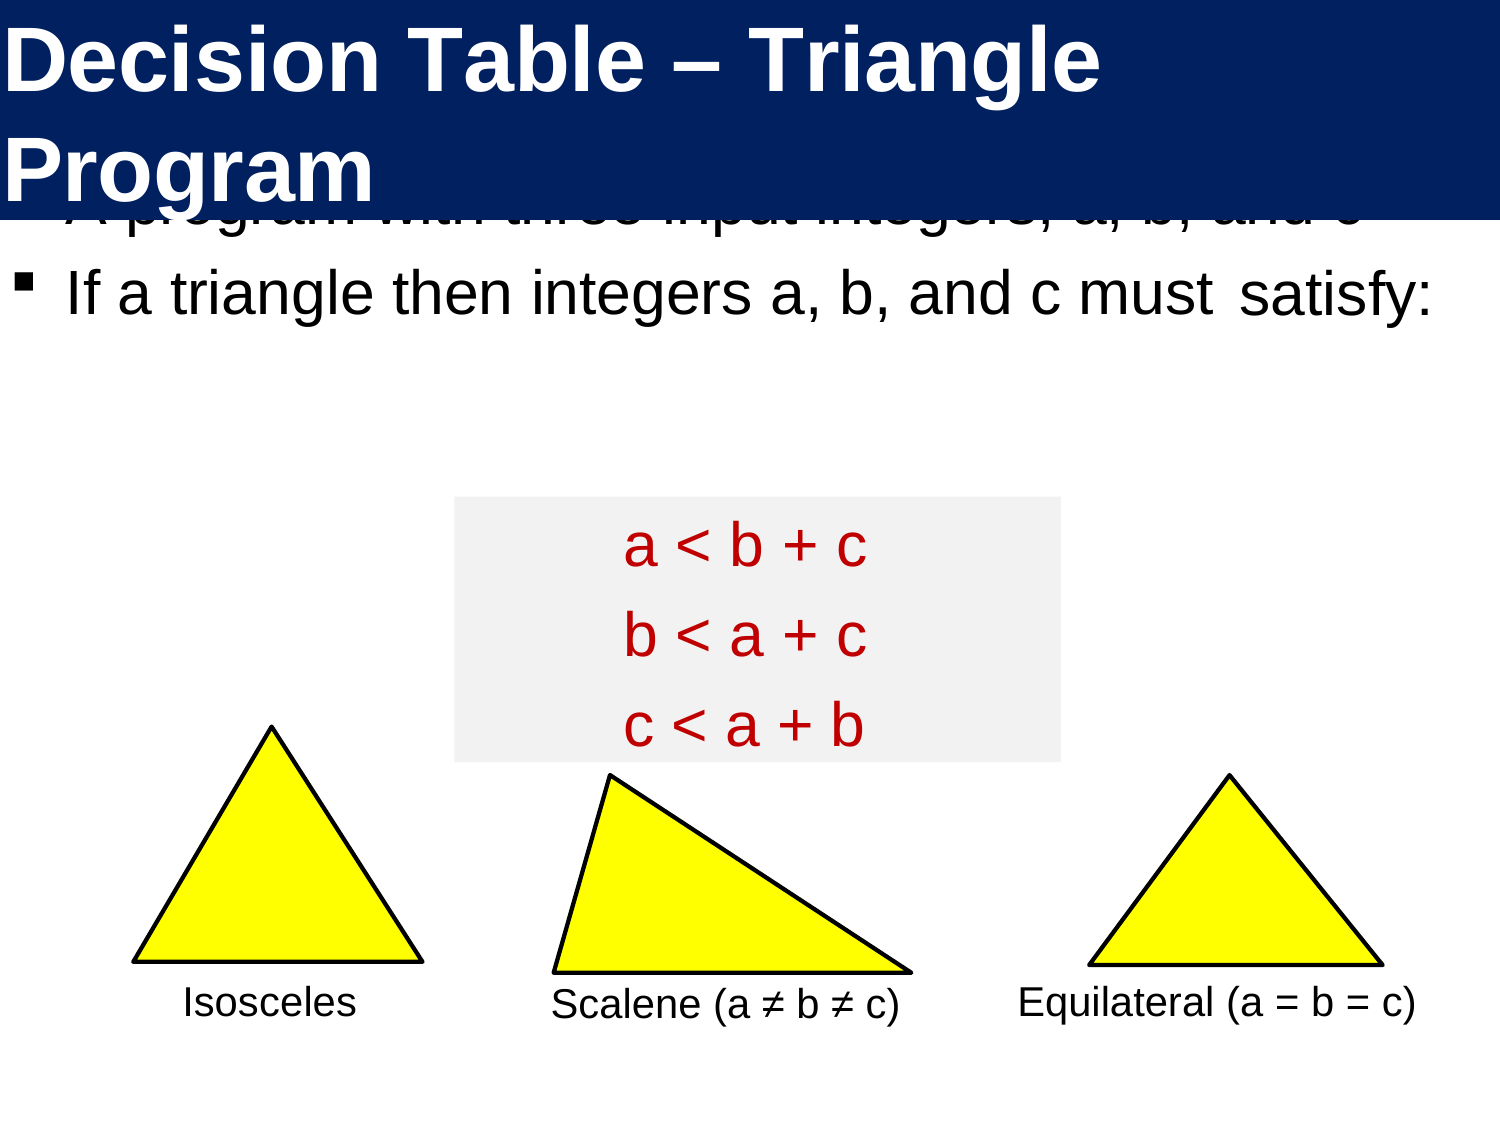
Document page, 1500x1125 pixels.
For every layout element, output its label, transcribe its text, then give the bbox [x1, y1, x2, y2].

text_box A program with three input integers, a, b, and c If a triangle then integers a, b, and c must [7, 220, 1458, 327]
text_box [553, 775, 912, 973]
text_box [133, 726, 423, 962]
text_box Isosceles [180, 975, 359, 1026]
text_box a < b + c b < a + c c < a + b [621, 489, 869, 760]
text_box [454, 496, 1061, 763]
text_box satisfy: [1237, 253, 1437, 329]
title Decision Table – Triangle Program [0, 0, 1500, 220]
text_box [1089, 775, 1383, 966]
text_box Equilateral (a = b = c) [1015, 975, 1418, 1026]
text_box Scalene (a ≠ b ≠ c) [548, 977, 902, 1028]
